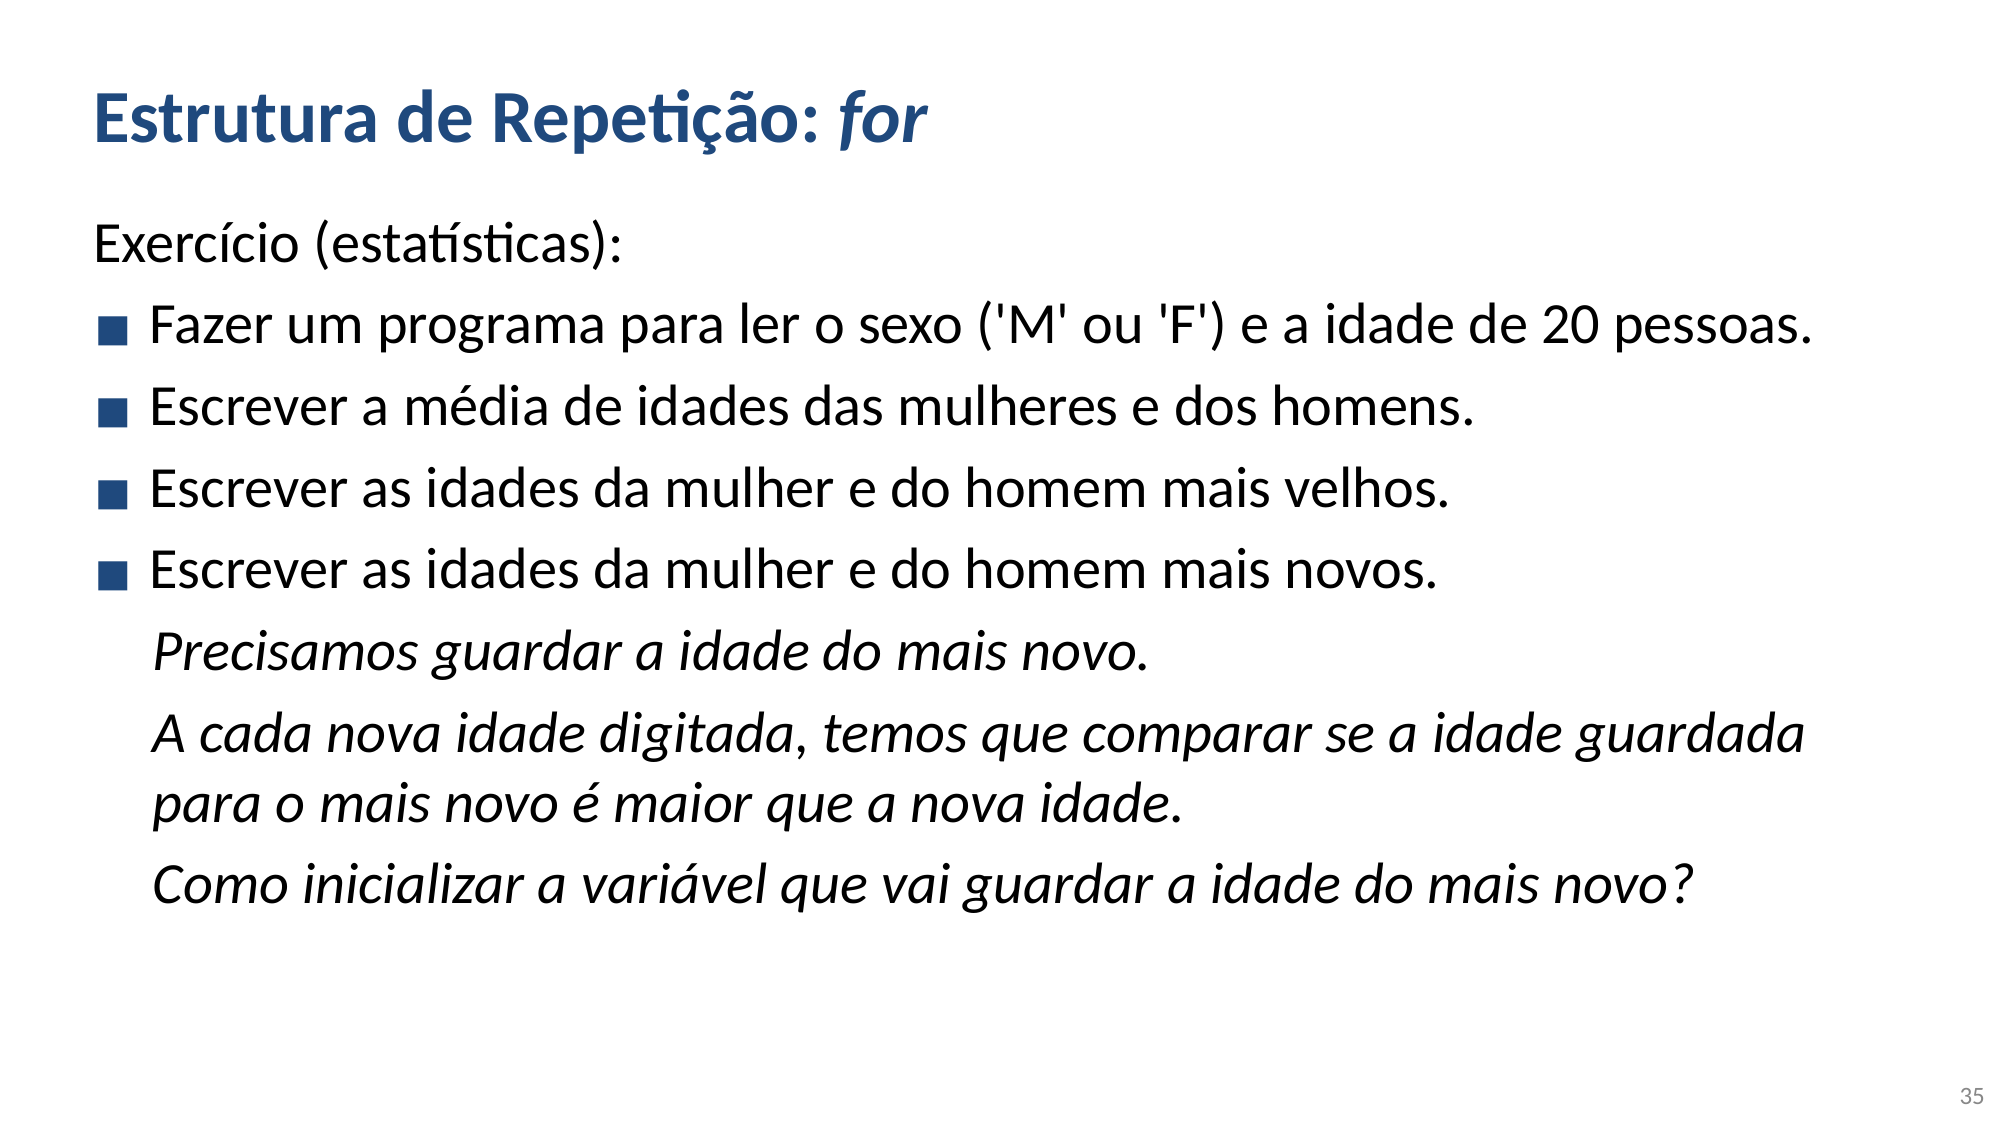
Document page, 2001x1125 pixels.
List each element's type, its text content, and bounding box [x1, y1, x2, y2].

text_box 35 [1650, 1065, 2000, 1125]
list Exercício (estatísticas): Fazer um programa para ler o sexo ('M' ou 'F') e a idade de 20 pessoas. Escrever a média de idades das mulheres e dos homens. Escrever as idades da mulher e do homem mais velhos. Escrever as idades da mulher e do homem mais novos. Precisamos guardar a idade do mais novo. A cada nova idade digitada, temos que comparar se a idade guardada para o mais novo é maior que a nova idade. Como inicializar a variável que vai guardar a idade do mais novo? [78, 196, 1939, 381]
title Estrutura de Repetição: for [78, 19, 1665, 196]
